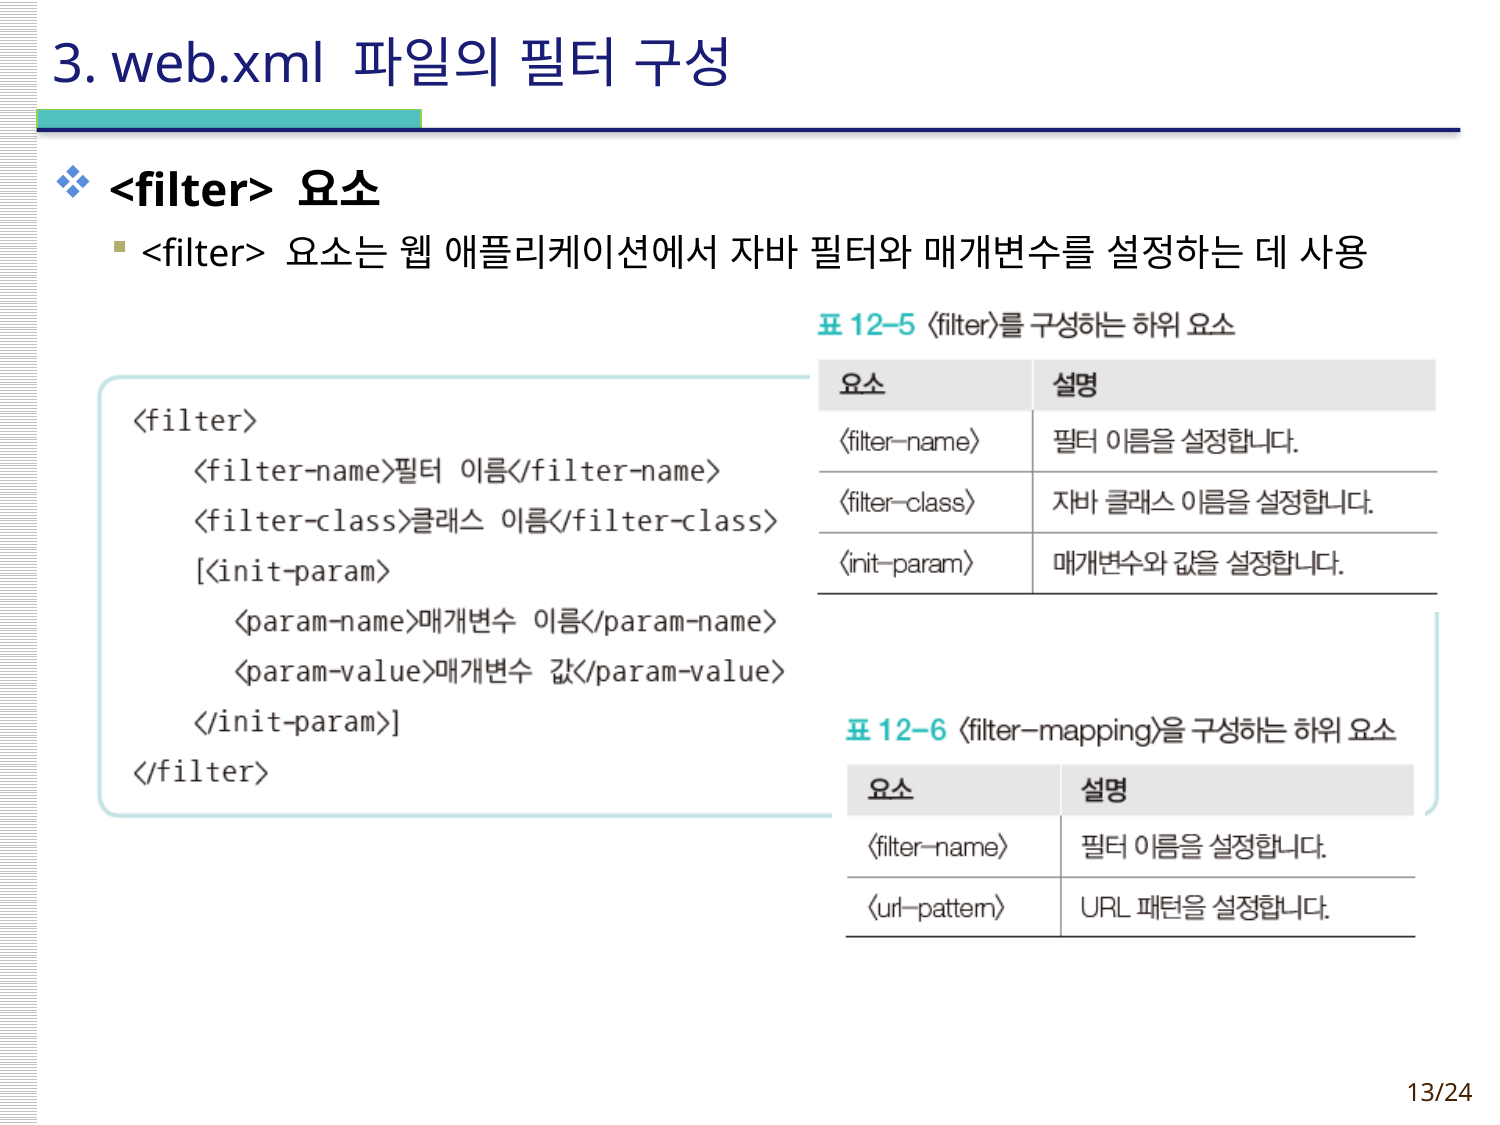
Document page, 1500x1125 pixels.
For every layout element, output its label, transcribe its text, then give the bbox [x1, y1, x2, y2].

list <filter> 요소 <filter> 요소는 웹 애플리케이션에서 자바 필터와 매개변수를 설정하는 데 사용 [37, 152, 1463, 1091]
title 3. web.xml 파일의 필터 구성 [37, 13, 1278, 109]
picture [88, 303, 1447, 945]
